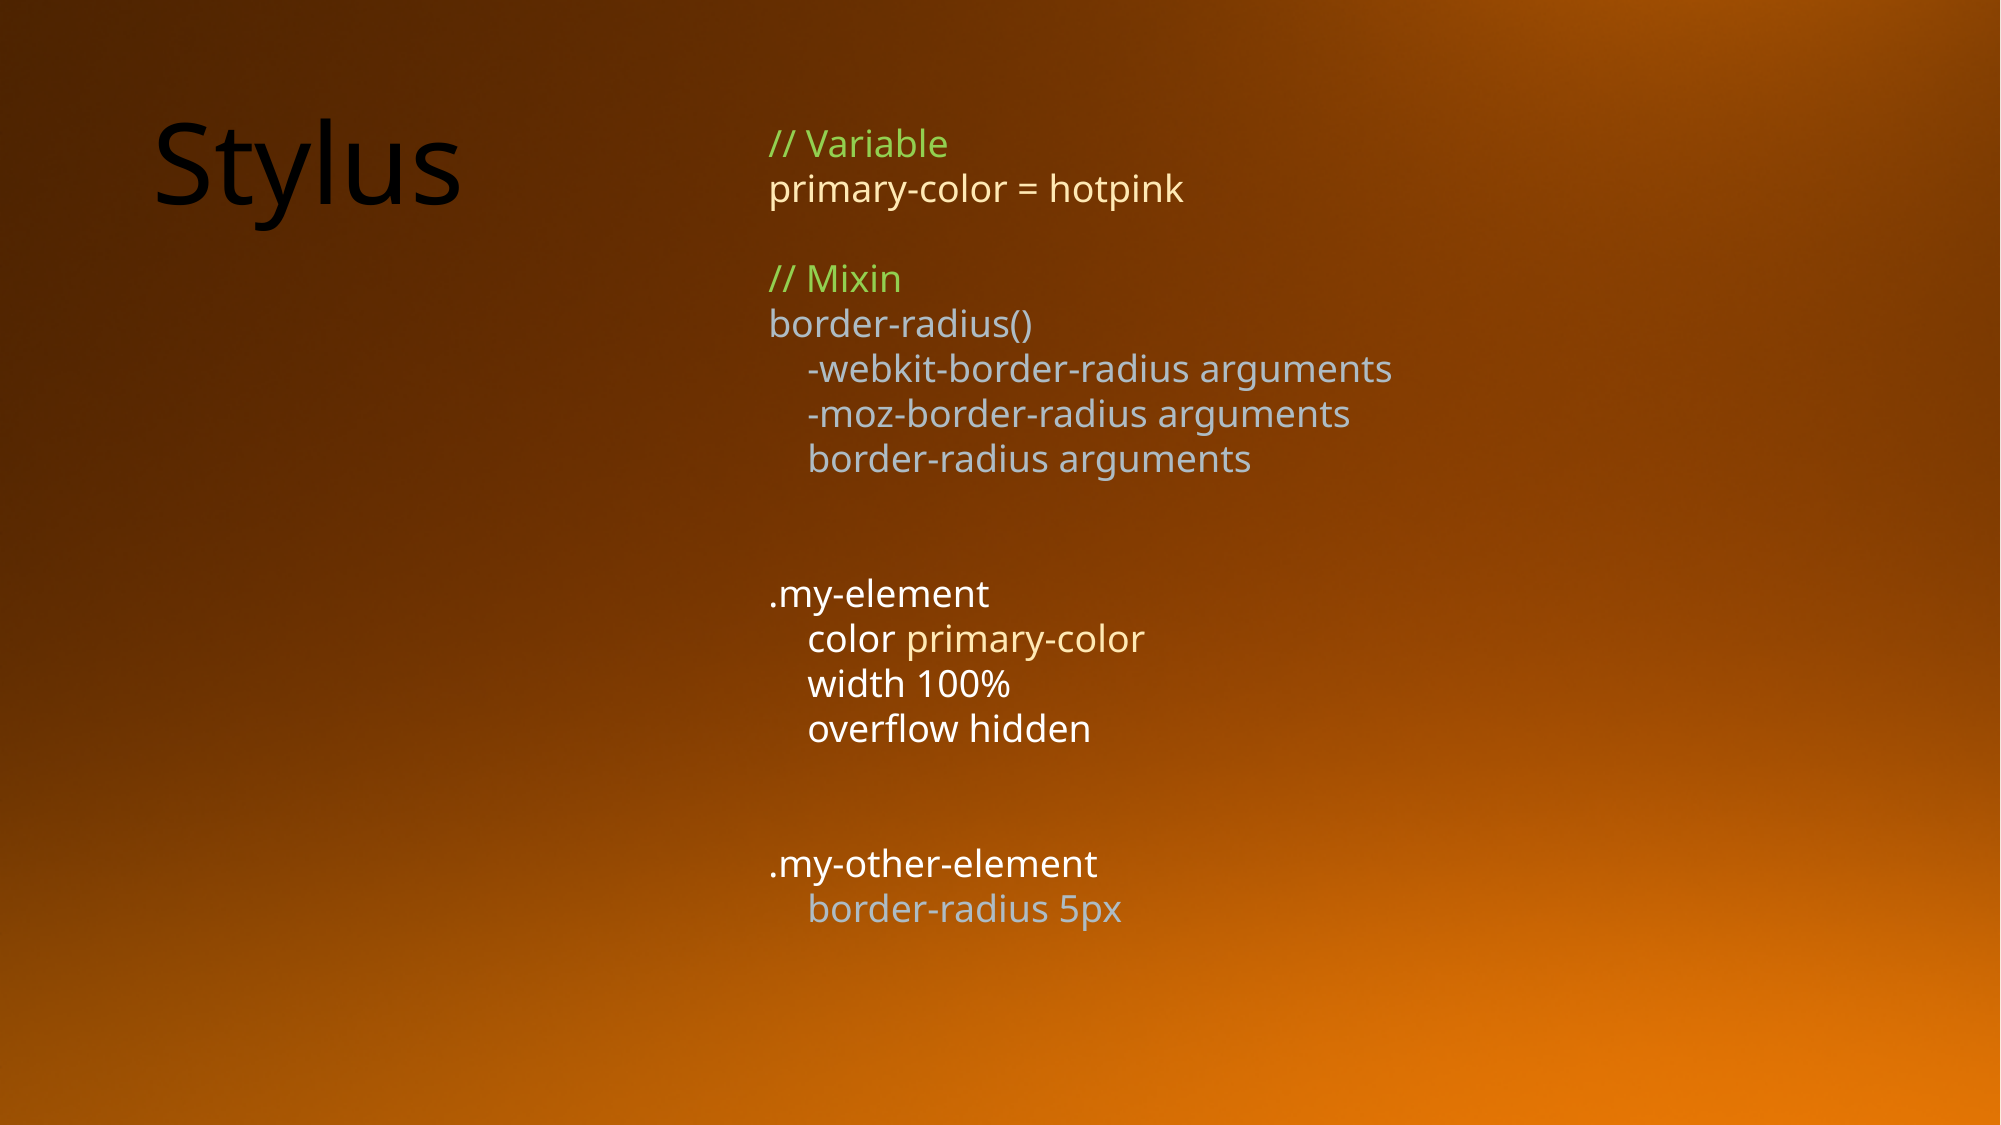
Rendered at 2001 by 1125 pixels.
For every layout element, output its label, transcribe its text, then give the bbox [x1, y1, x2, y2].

picture [0, 0, 2001, 1125]
text_box // Variable primary-color = hotpink // Mixin border-radius() -webkit-border-radius arguments -moz-border-radius arguments border-radius arguments .my-element color primary-color width 100% overflow hidden .my-other-element border-radius 5px [753, 112, 1754, 983]
title Stylus [137, 59, 1863, 278]
